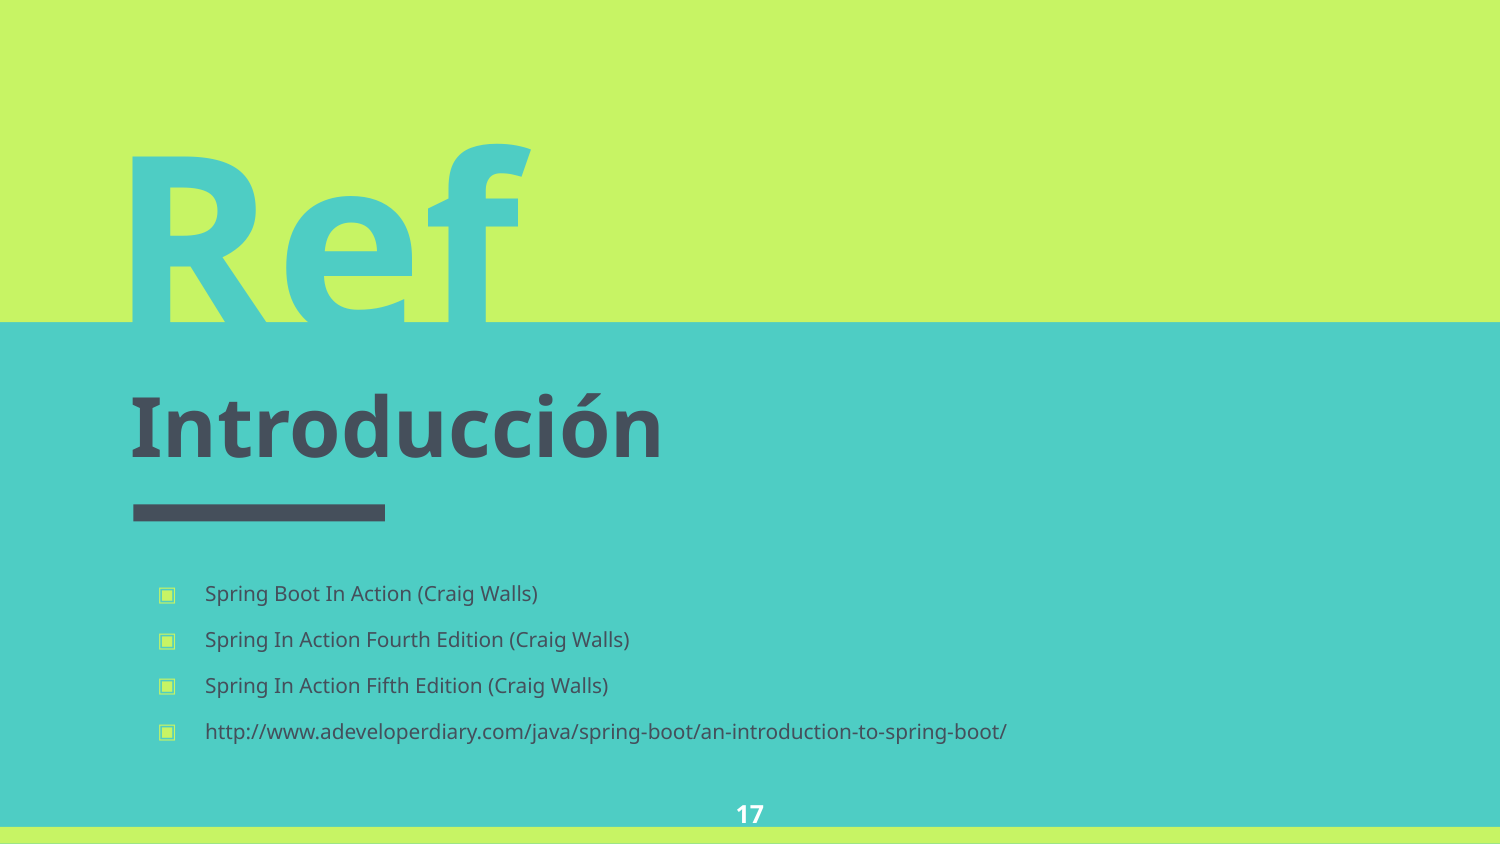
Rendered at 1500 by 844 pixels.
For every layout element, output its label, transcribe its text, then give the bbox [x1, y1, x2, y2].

text_box [133, 504, 385, 522]
slide_number ‹#› [705, 783, 795, 835]
subtitle Introducción [115, 358, 1000, 462]
text_box [0, 0, 1500, 323]
list Spring Boot In Action (Craig Walls) Spring In Action Fourth Edition (Craig Walls) Spring In Action Fifth Edition (Craig Walls) http://www.adeveloperdiary.com/java/spring-boot/an-introduction-to-spring-boot/ [115, 565, 1209, 799]
title Ref [95, 209, 1476, 401]
